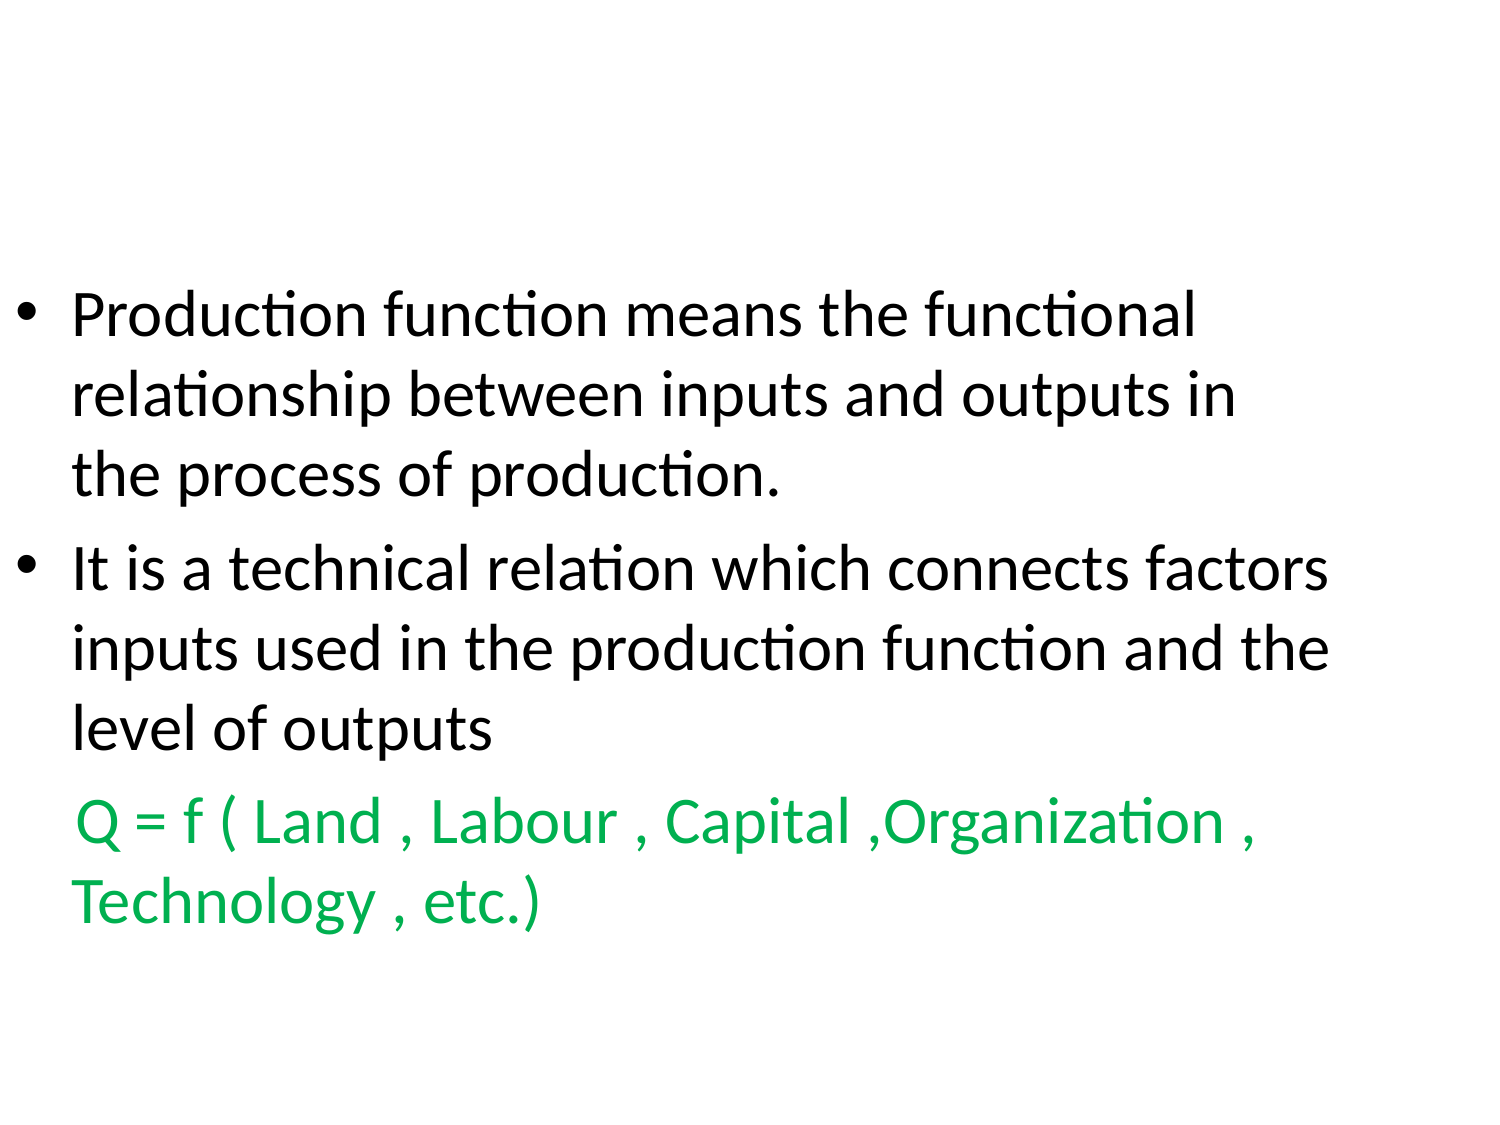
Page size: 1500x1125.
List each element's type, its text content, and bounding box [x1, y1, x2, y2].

list Production function means the functional relationship between inputs and outputs in the process of production. It is a technical relation which connects factors inputs used in the production function and the level of outputs Q = f ( Land , Labour , Capital ,Organization , Technology , etc.) [0, 262, 1350, 1005]
